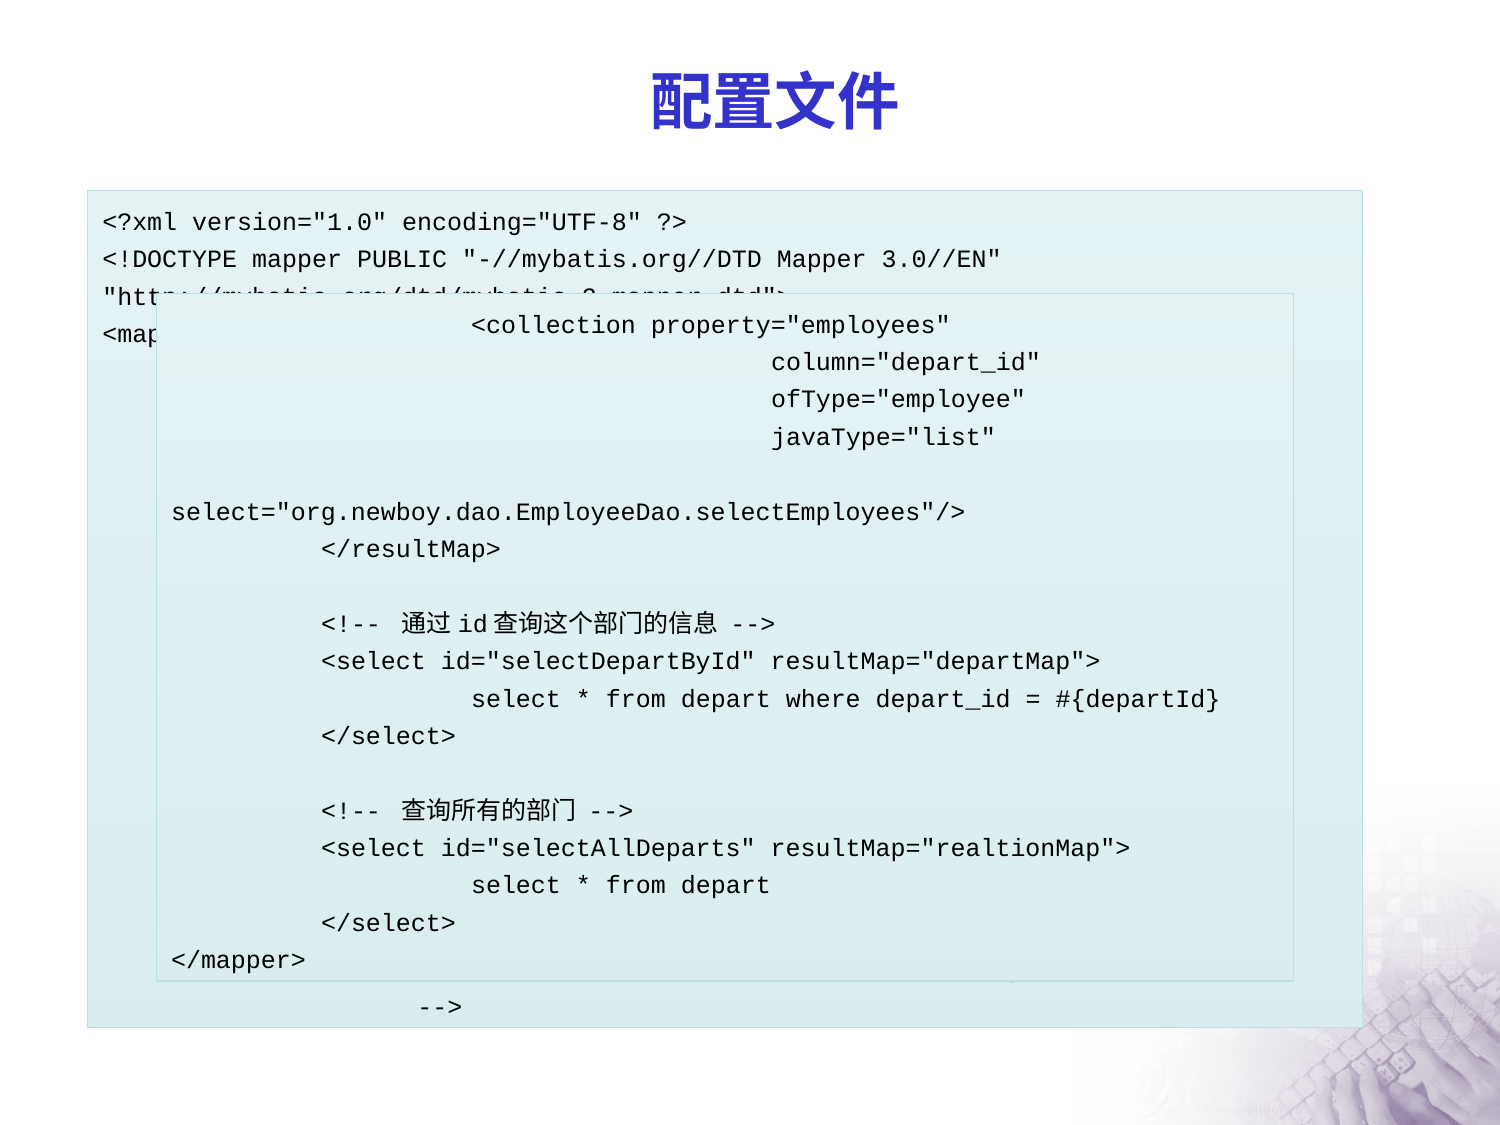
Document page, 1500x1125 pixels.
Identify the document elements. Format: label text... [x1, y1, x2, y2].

text_box <?xml version="1.0" encoding="UTF-8" ?> <!DOCTYPE mapper PUBLIC "-//mybatis.org//DTD Mapper 3.0//EN" "http://mybatis.org/dtd/mybatis-3-mapper.dtd"> <mapper namespace="org.newboy.dao.DepartDao"> <!-- 将列名与属性名不同的进行映射 --> <resultMap type="depart" id="departMap"> <!-- 主键的映射 --> <id property="departId" column="depart_id"/> <!-- 其它列的映射，名字相同的不映射 --> <result property="departName" column="depart_name"/> </resultMap> <!-- 部门结果集的关系映射，继承于上面的映射 --> <resultMap type="depart" id="realtionMap" extends="departMap"> <!-- 部门与员工之间存在一对多的关联关系 (集合) property: 指定关联的属性名 employees column: 指定depart表的主键列的列名 ofType: 指定集合中元素的类型employee javaType: 指定属性类型，即集合的类型List或Set select: 指定查询语句，格式：namespace.id --> [87, 190, 1363, 1028]
picture [1072, 783, 1500, 1125]
title 配置文件 [99, 34, 1451, 166]
text_box <collection property="employees" column="depart_id" ofType="employee" javaType="list" select="org.newboy.dao.EmployeeDao.selectEmployees"/> </resultMap> <!-- 通过id查询这个部门的信息 --> <select id="selectDepartById" resultMap="departMap"> select * from depart where depart_id = #{departId} </select> <!-- 查询所有的部门 --> <select id="selectAllDeparts" resultMap="realtionMap"> select * from depart </select> </mapper> [156, 293, 1294, 982]
